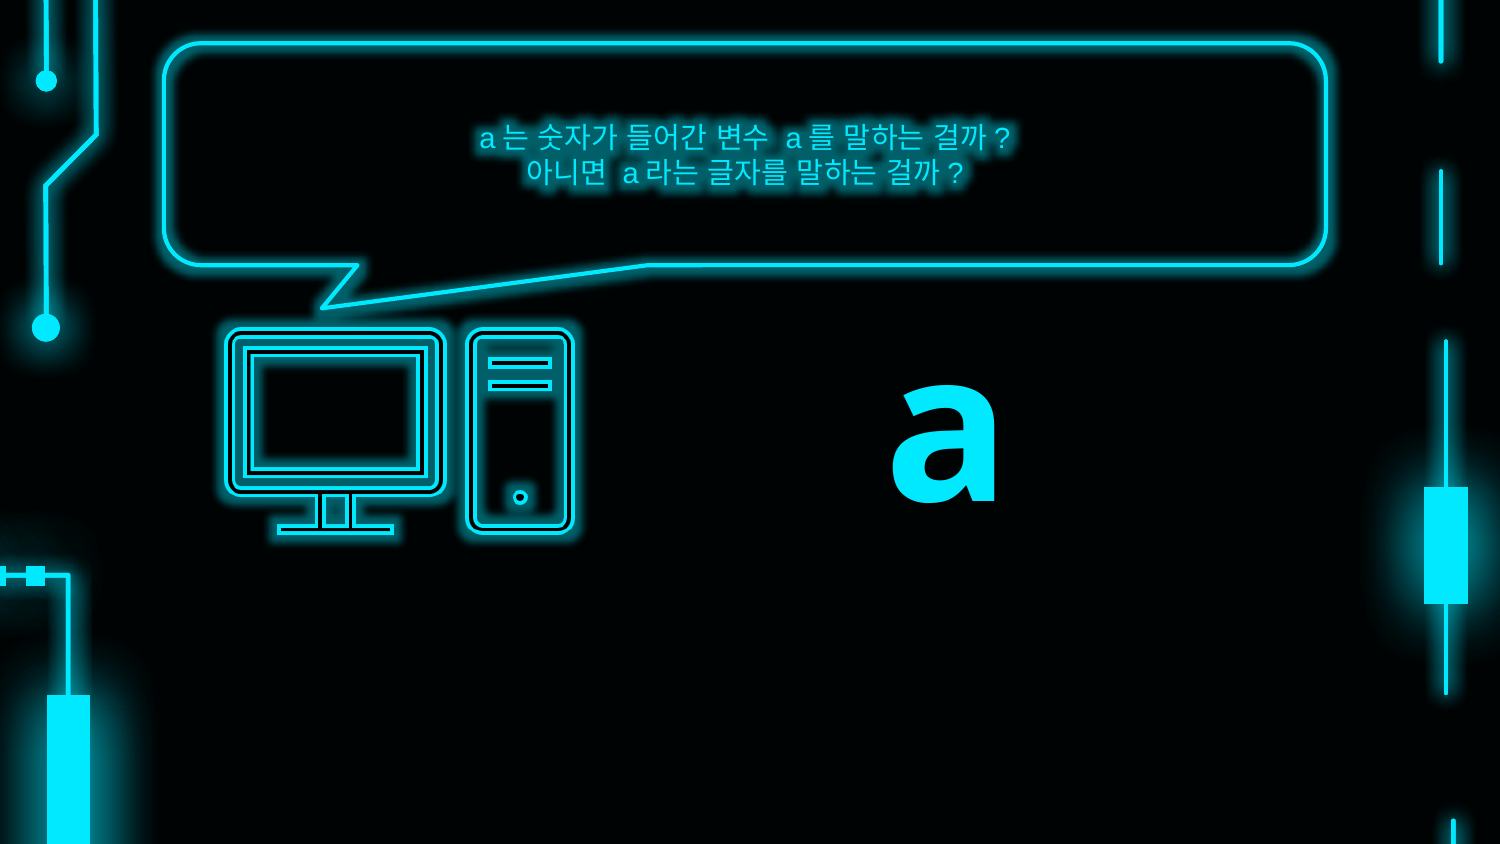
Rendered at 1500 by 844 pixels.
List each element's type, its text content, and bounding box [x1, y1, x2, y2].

text_box a는 숫자가 들어간 변수 a를 말하는 걸까? 아니면 a라는 글자를 말하는 걸까? [161, 41, 1329, 276]
title a [666, 279, 1229, 514]
picture [217, 253, 581, 616]
